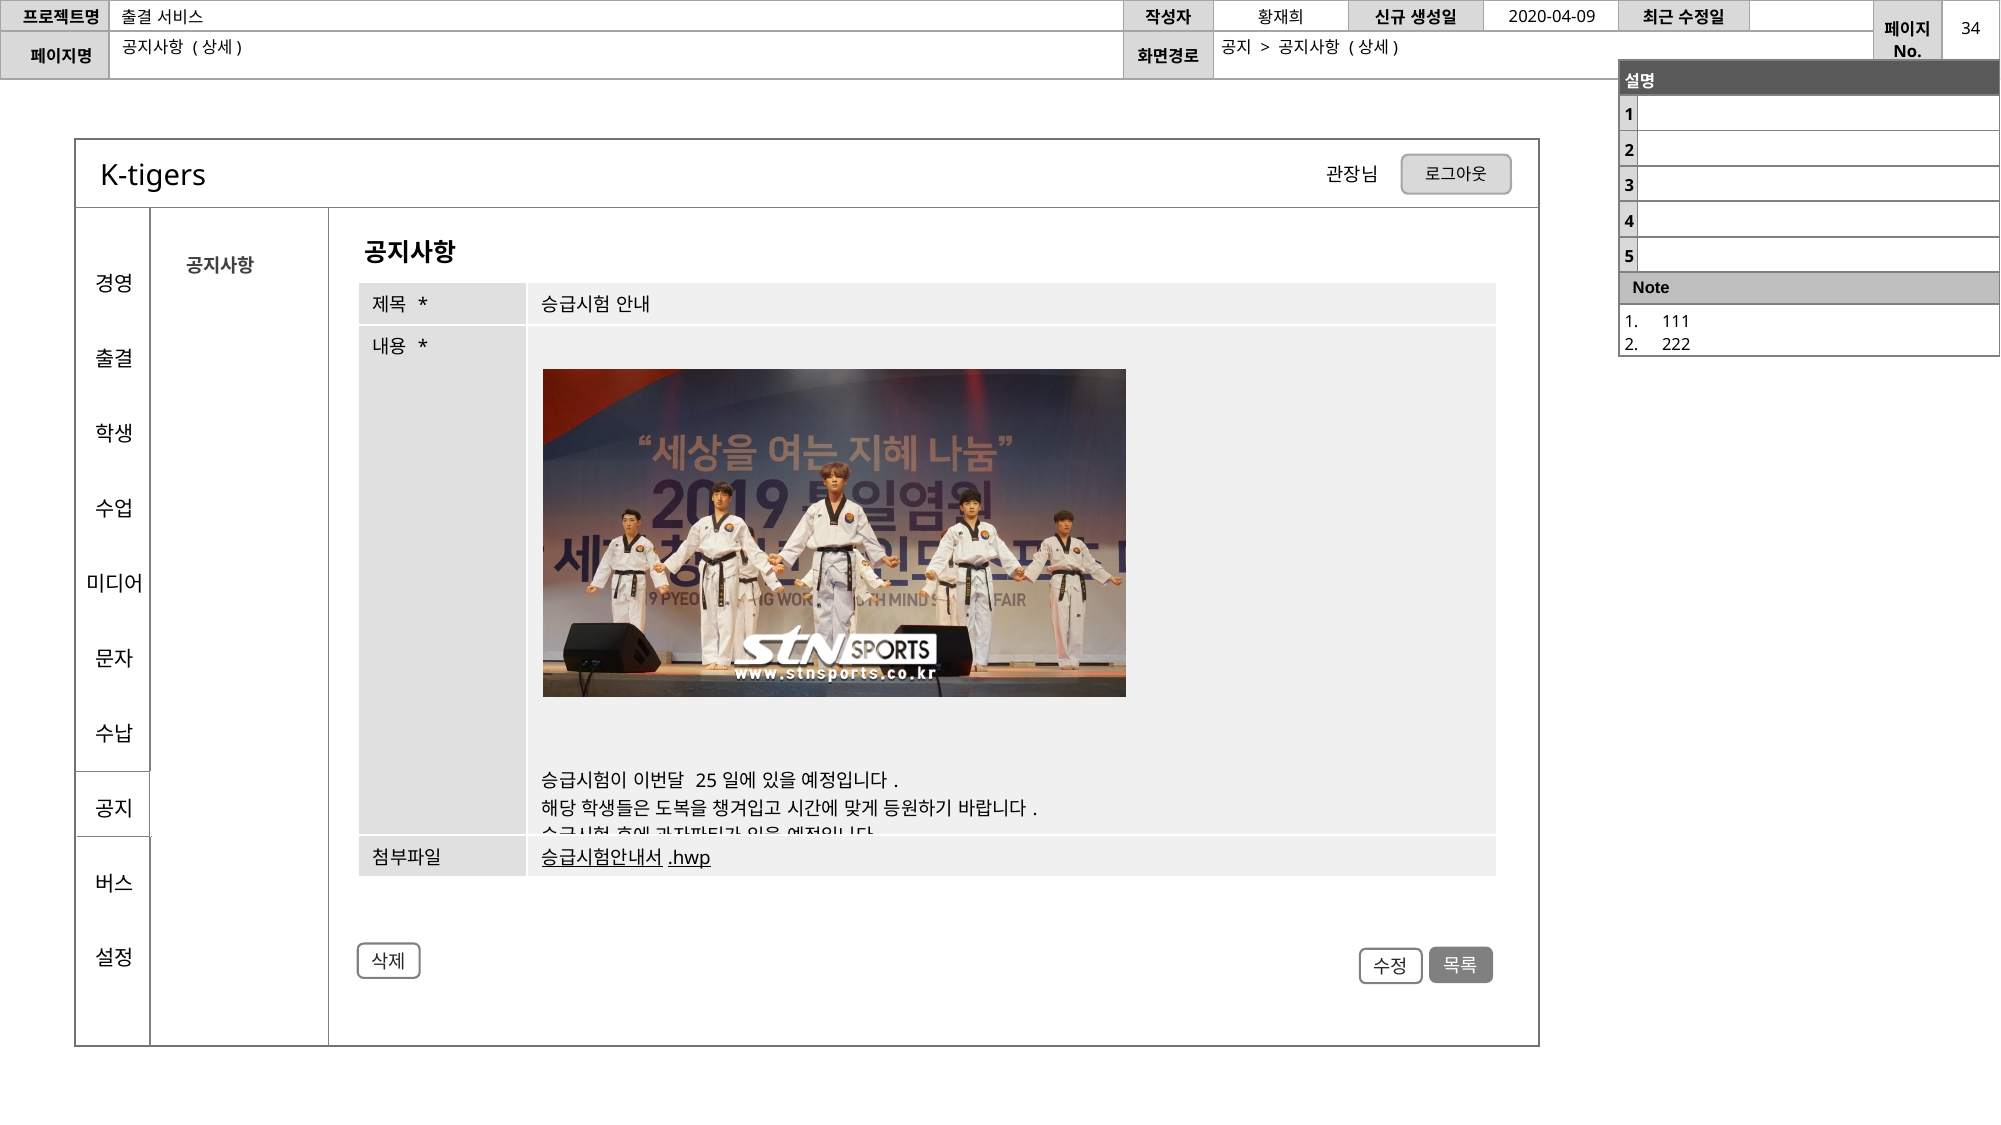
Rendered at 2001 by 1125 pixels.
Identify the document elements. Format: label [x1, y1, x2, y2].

table_cell [1620, 167, 1637, 200]
table_cell [359, 326, 526, 834]
table_cell [528, 836, 1496, 876]
table_cell [1620, 202, 1637, 236]
table_cell [359, 836, 526, 876]
table_cell [1620, 273, 1999, 303]
picture [543, 369, 1126, 697]
table_cell [528, 326, 1496, 834]
table_header [359, 283, 526, 324]
table_cell [1638, 96, 1999, 130]
table_header [1620, 61, 1999, 94]
text_box [1215, 0, 1864, 63]
table_cell [1638, 238, 1999, 271]
table_cell [1638, 167, 1999, 200]
table_cell [1620, 96, 1637, 130]
table_cell [1620, 131, 1637, 165]
table_cell [1638, 202, 1999, 236]
text_box [1942, 1, 2000, 42]
table_cell [1620, 305, 1999, 355]
table_cell [1620, 238, 1637, 271]
table_cell [1638, 131, 1999, 165]
text_box [116, 30, 1113, 63]
table_header [528, 283, 1496, 324]
text_box [62, 138, 1540, 1047]
